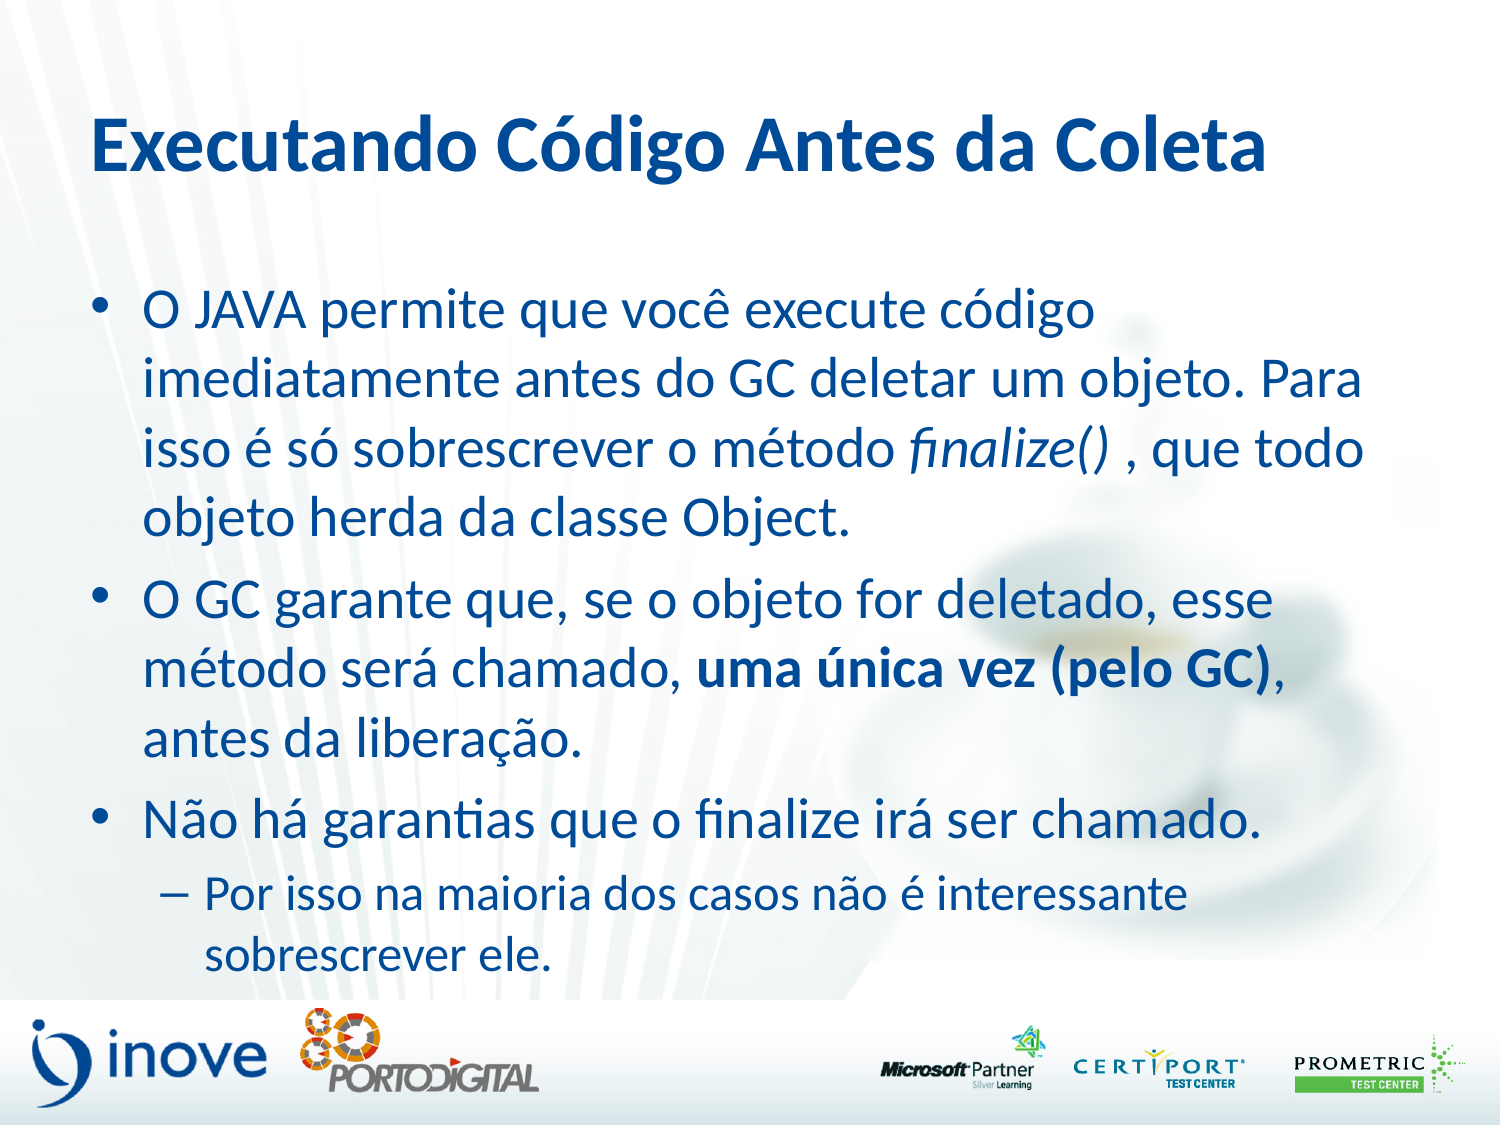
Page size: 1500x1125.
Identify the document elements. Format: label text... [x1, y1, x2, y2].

title Executando Código Antes da Coleta [75, 45, 1425, 233]
picture [0, 0, 1500, 1125]
list O JAVA permite que você execute código imediatamente antes do GC deletar um objeto. Para isso é só sobrescrever o método finalize() , que todo objeto herda da classe Object. O GC garante que, se o objeto for deletado, esse método será chamado, uma única vez (pelo GC), antes da liberação. Não há garantias que o finalize irá ser chamado. Por isso na maioria dos casos não é interessante sobrescrever ele. [75, 262, 1425, 1005]
